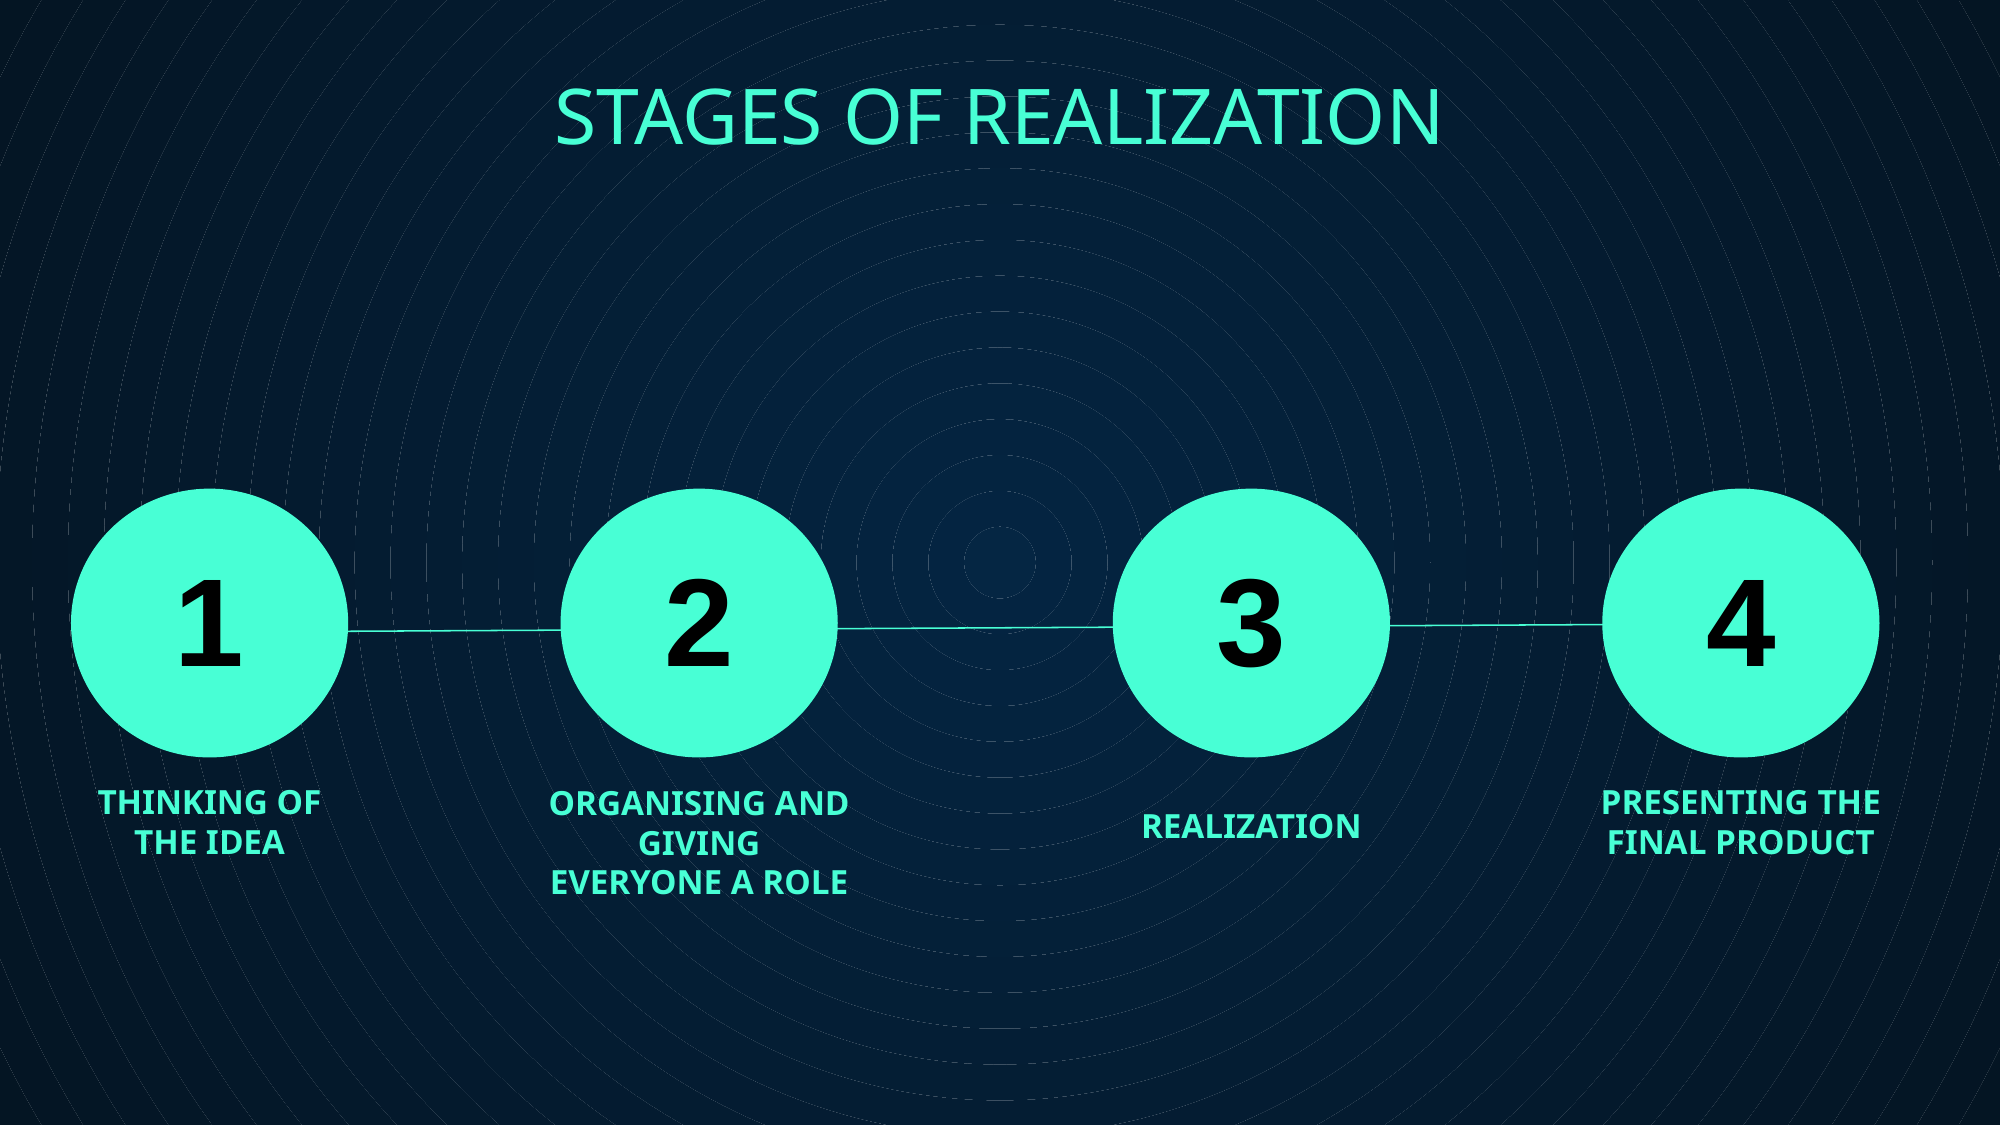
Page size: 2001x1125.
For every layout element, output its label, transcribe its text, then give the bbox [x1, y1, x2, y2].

text_box 2 [625, 643, 773, 707]
text_box [1603, 642, 1879, 758]
text_box [560, 488, 838, 620]
text_box [1114, 643, 1389, 758]
text_box [1112, 488, 1390, 620]
text_box 4 [1667, 643, 1815, 707]
text_box PRESENTING THE FINAL PRODUCT [1583, 766, 1898, 863]
text_box ORGANISING AND GIVING EVERYONE A ROLE [484, 766, 915, 863]
text_box REALIZATION [1100, 790, 1403, 851]
text_box 4 [1667, 556, 1815, 620]
text_box 2 [625, 556, 773, 620]
title STAGES OF REALIZATION [234, 52, 1766, 178]
text_box 3 [1177, 556, 1326, 620]
text_box 1 [135, 556, 284, 707]
text_box [70, 488, 349, 758]
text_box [234, 622, 1880, 633]
text_box THINKING OF THE IDEA [58, 766, 361, 863]
text_box 3 [1177, 643, 1326, 707]
text_box [1602, 488, 1880, 621]
text_box [562, 643, 837, 758]
